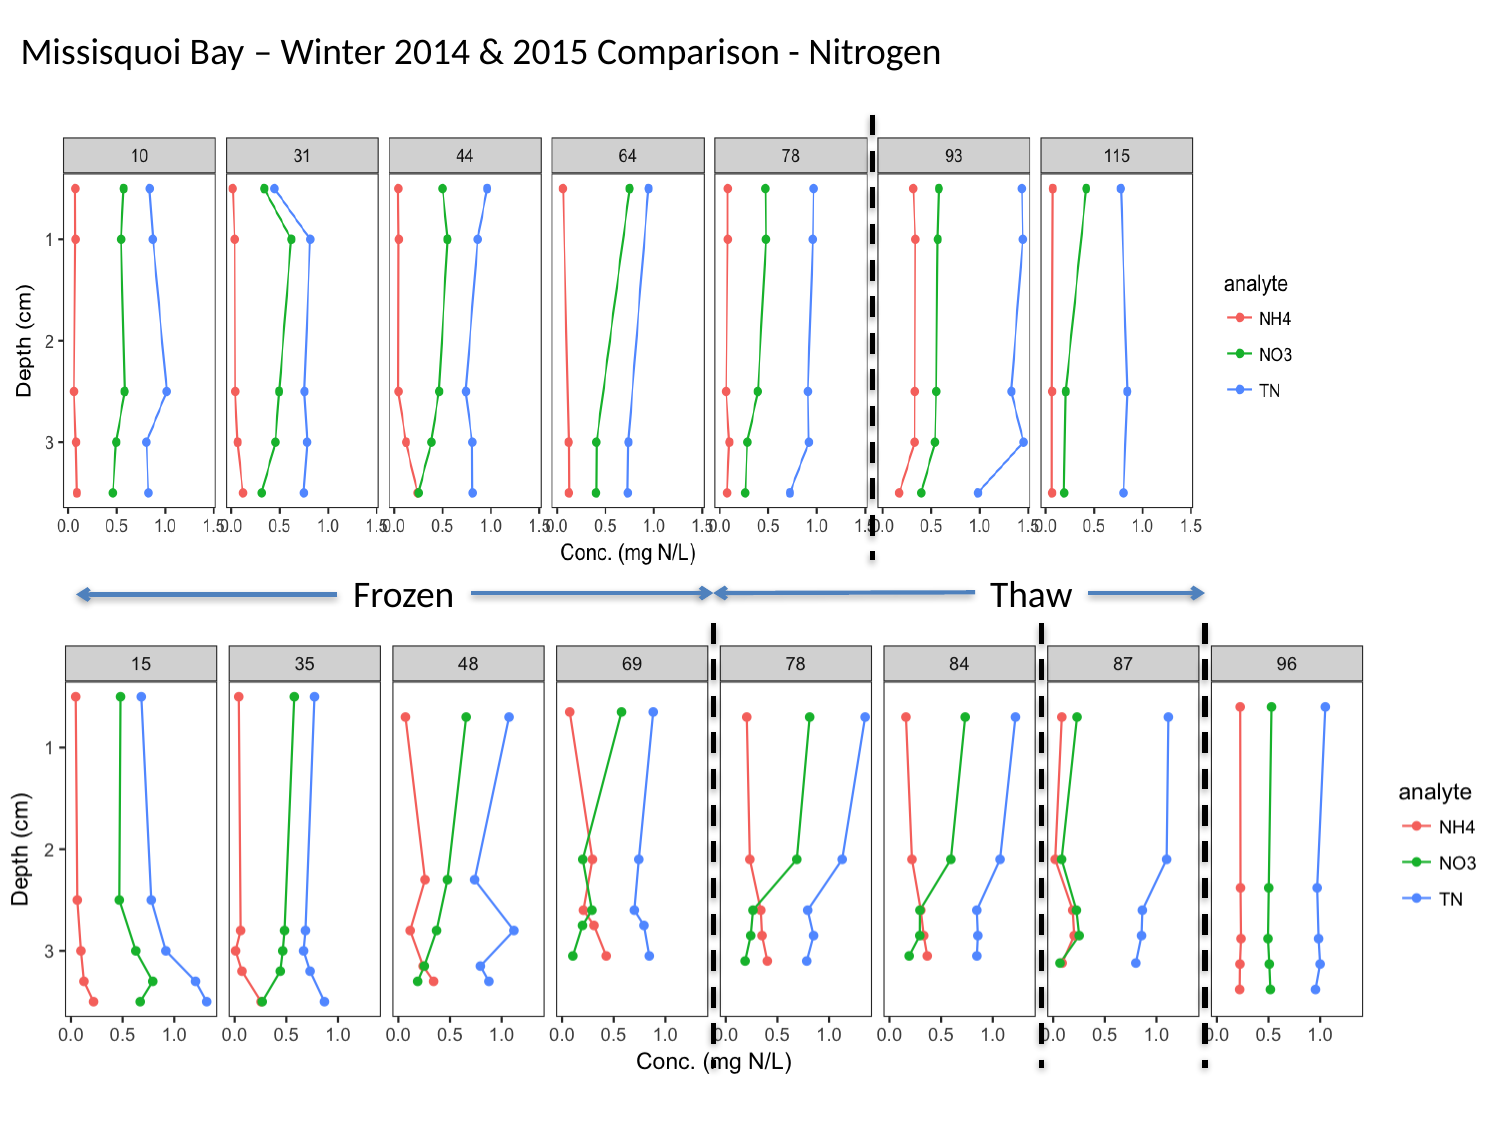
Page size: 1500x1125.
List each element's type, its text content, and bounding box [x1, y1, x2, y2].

picture [5, 126, 1312, 578]
text_box Frozen [338, 586, 470, 623]
picture [0, 634, 1500, 1085]
text_box Thaw [975, 586, 1088, 623]
text_box Missisquoi Bay – Winter 2014 & 2015 Comparison - Nitrogen [5, 19, 958, 80]
